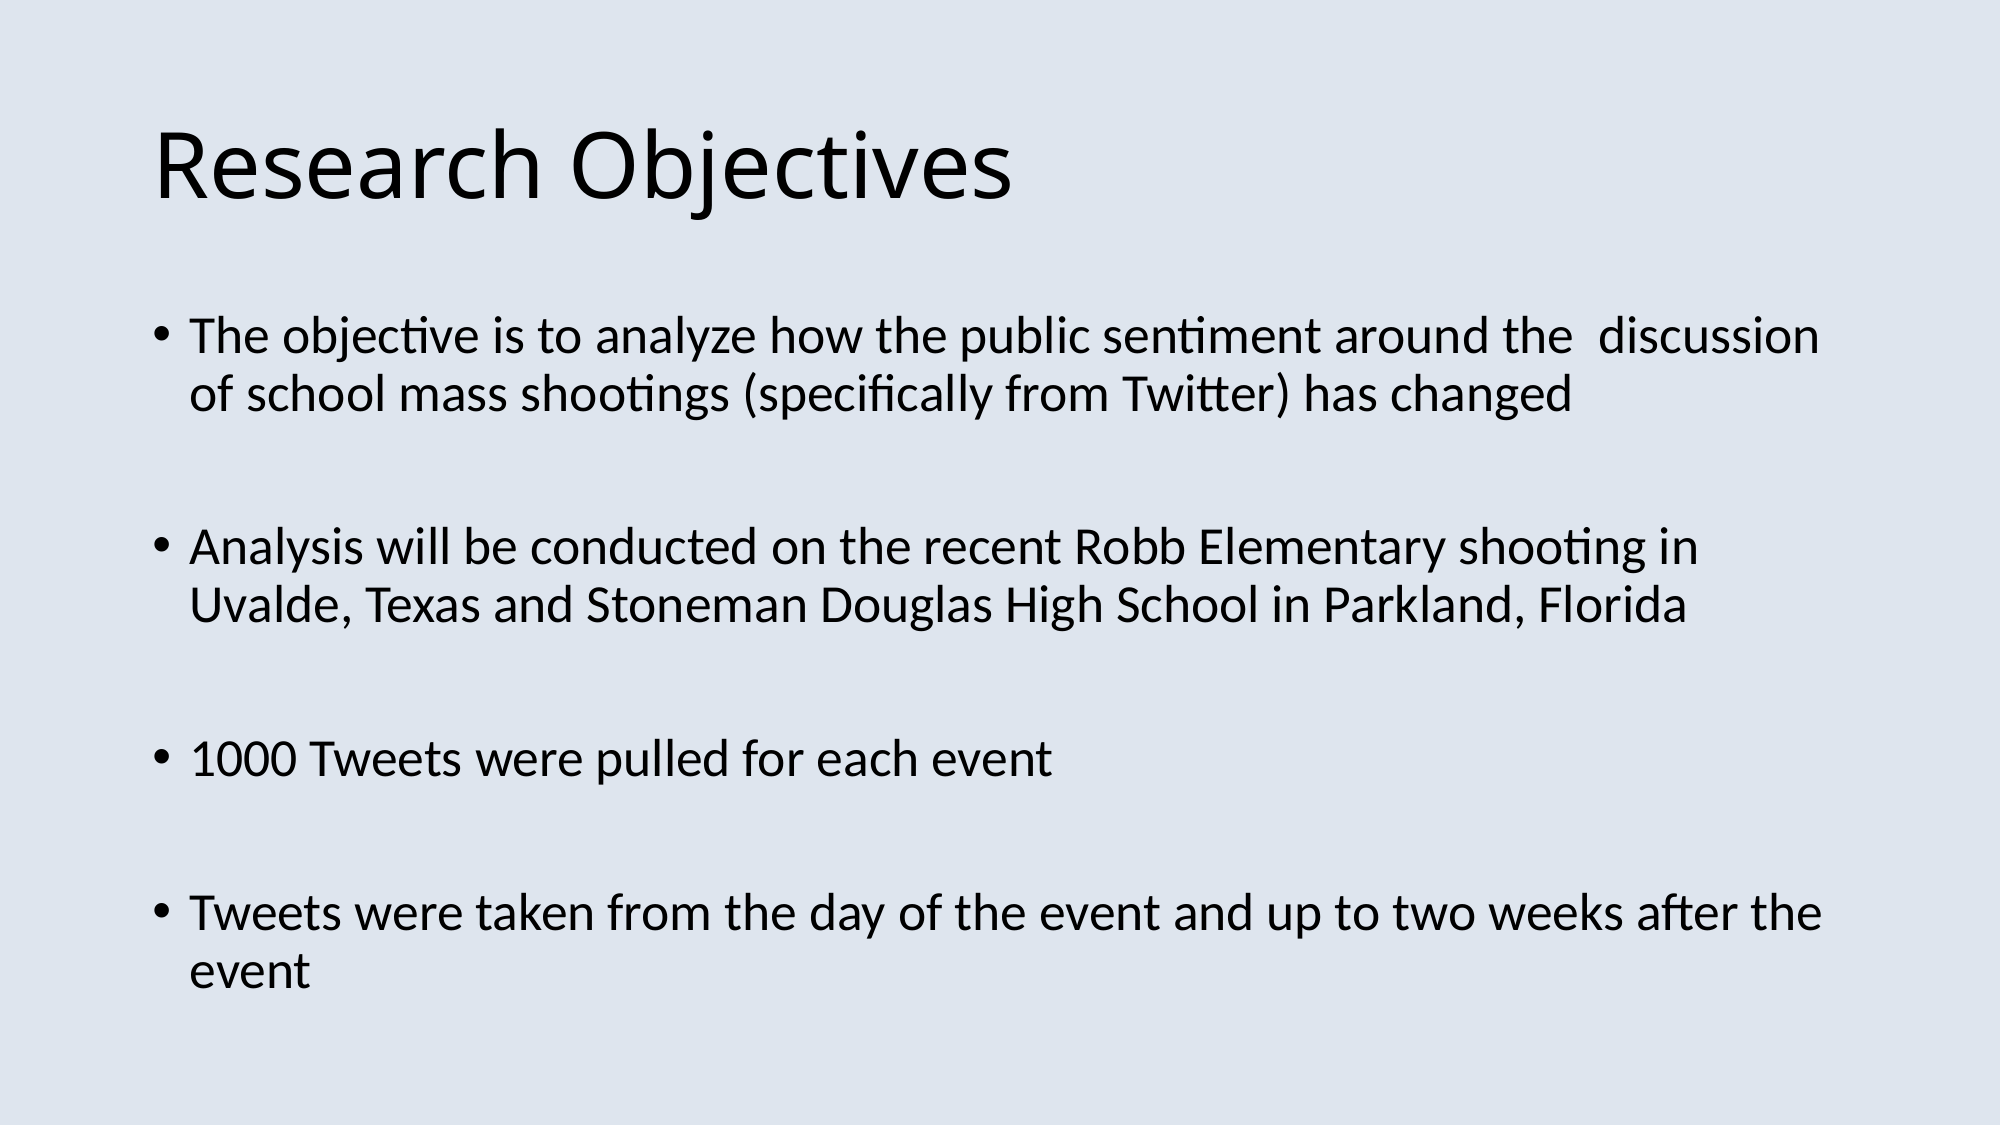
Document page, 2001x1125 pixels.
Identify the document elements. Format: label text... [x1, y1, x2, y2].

title Research Objectives [137, 59, 1863, 278]
list The objective is to analyze how the public sentiment around the discussion of school mass shootings (specifically from Twitter) has changed Analysis will be conducted on the recent Robb Elementary shooting in Uvalde, Texas and Stoneman Douglas High School in Parkland, Florida 1000 Tweets were pulled for each event Tweets were taken from the day of the event and up to two weeks after the event [137, 299, 1863, 1014]
